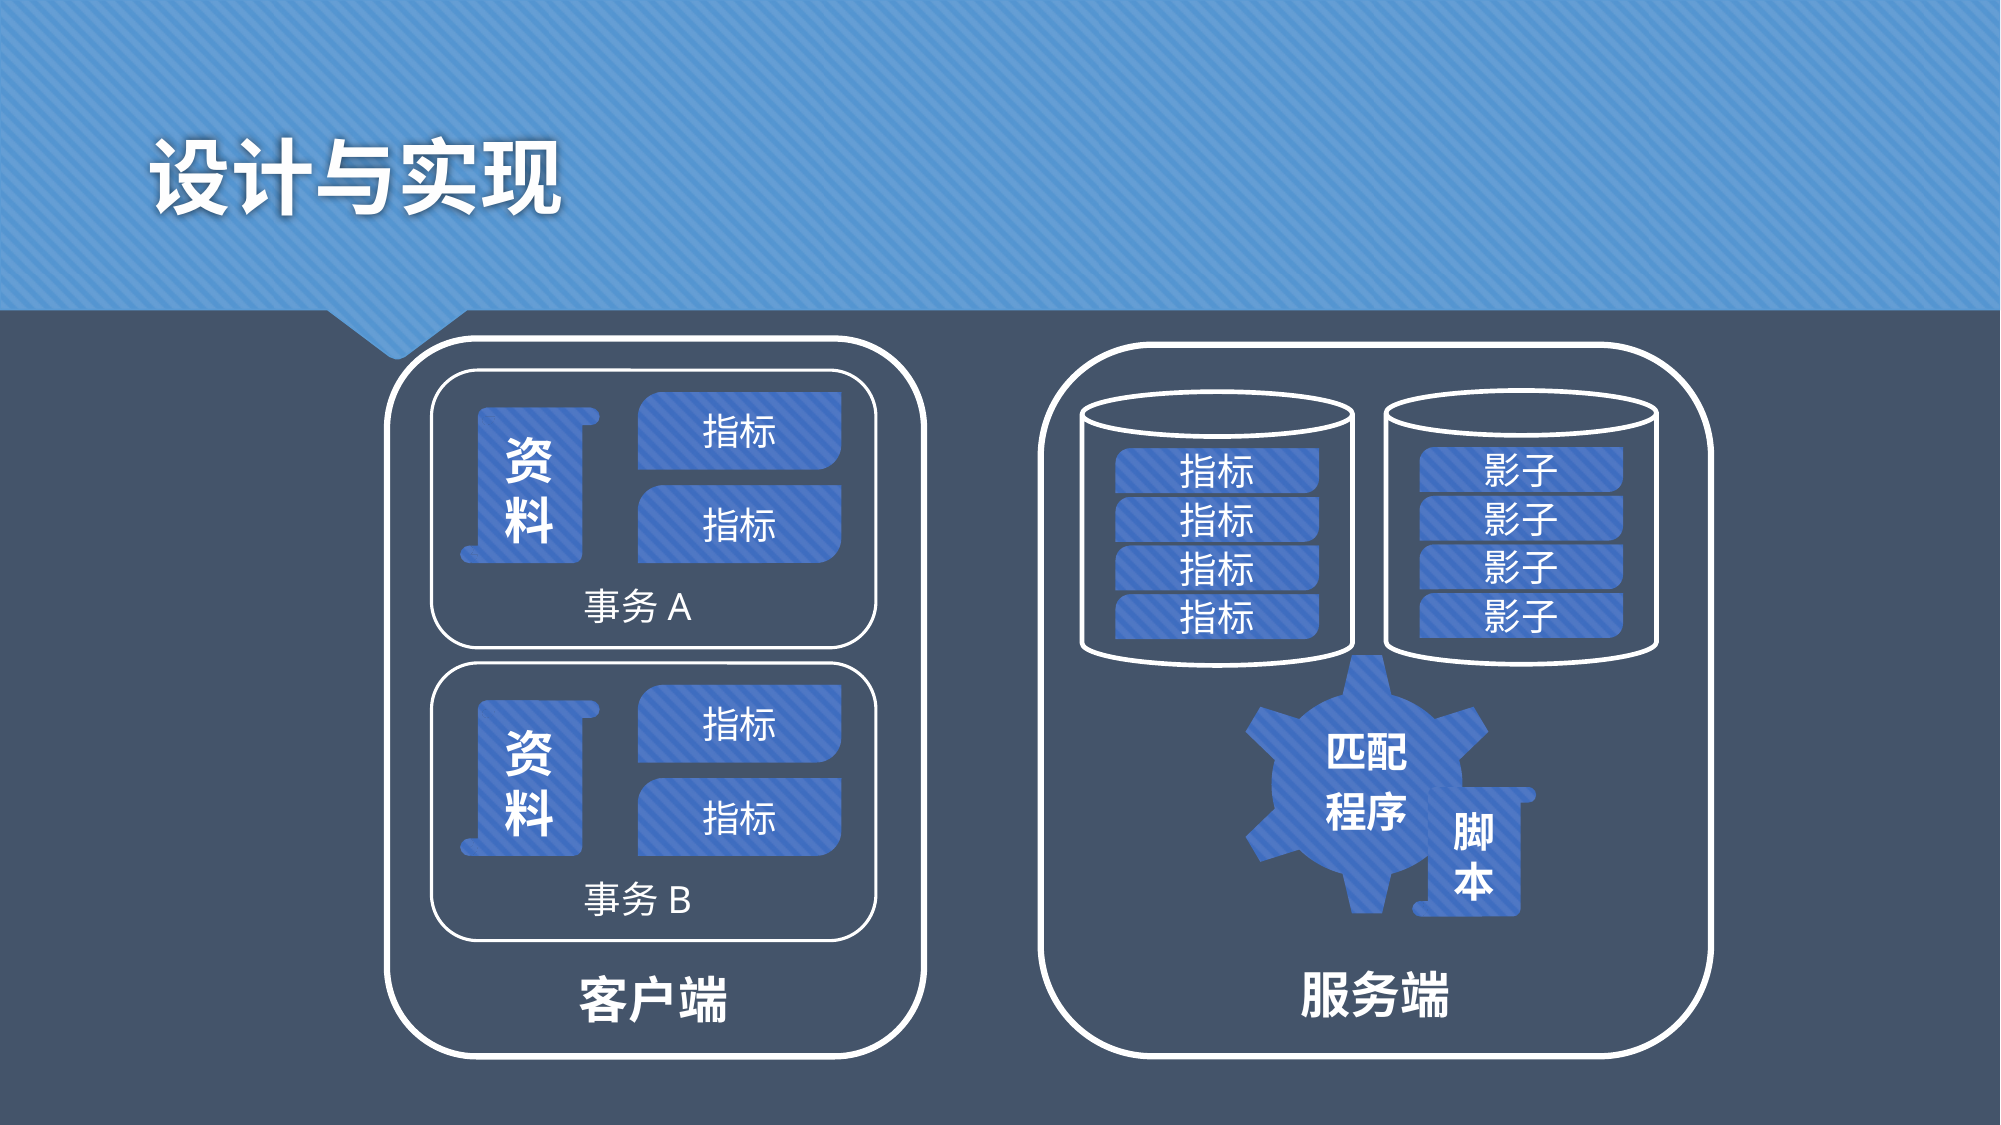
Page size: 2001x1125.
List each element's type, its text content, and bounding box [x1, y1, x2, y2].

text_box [386, 338, 925, 1057]
title 设计与实现 [132, 73, 1868, 233]
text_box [1040, 344, 1712, 1057]
